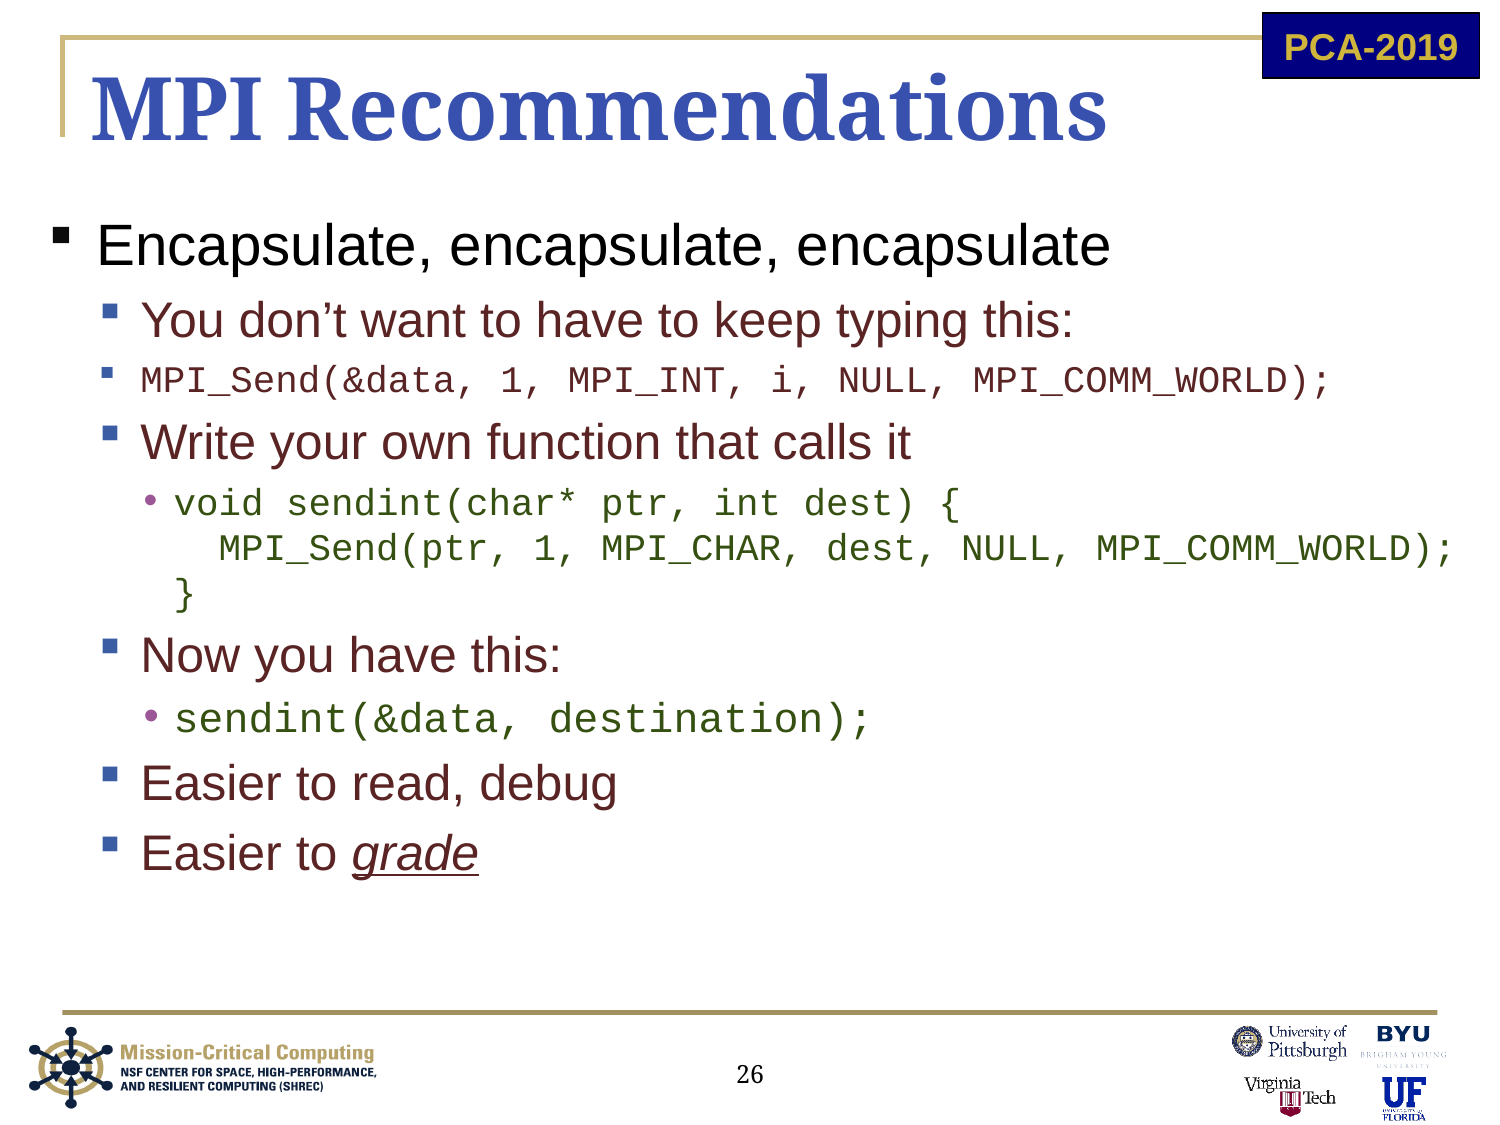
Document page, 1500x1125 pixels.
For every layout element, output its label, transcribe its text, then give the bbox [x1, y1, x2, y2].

picture [1232, 1025, 1347, 1061]
slide_number 26 [599, 1052, 901, 1101]
title MPI Recommendations [74, 45, 1426, 199]
picture [17, 1017, 384, 1121]
picture [1357, 1025, 1450, 1069]
picture [1382, 1077, 1426, 1121]
picture [1239, 1073, 1340, 1121]
list Encapsulate, encapsulate, encapsulate You don’t want to have to keep typing this: MPI_Send(&data, 1, MPI_INT, i, NULL, MPI_COMM_WORLD); Write your own function that calls it void sendint(char* ptr, int dest) { MPI_Send(ptr, 1, MPI_CHAR, dest, NULL, MPI_COMM_WORLD); } Now you have this: sendint(&data, destination); Easier to read, debug Easier to grade [24, 199, 1476, 1006]
